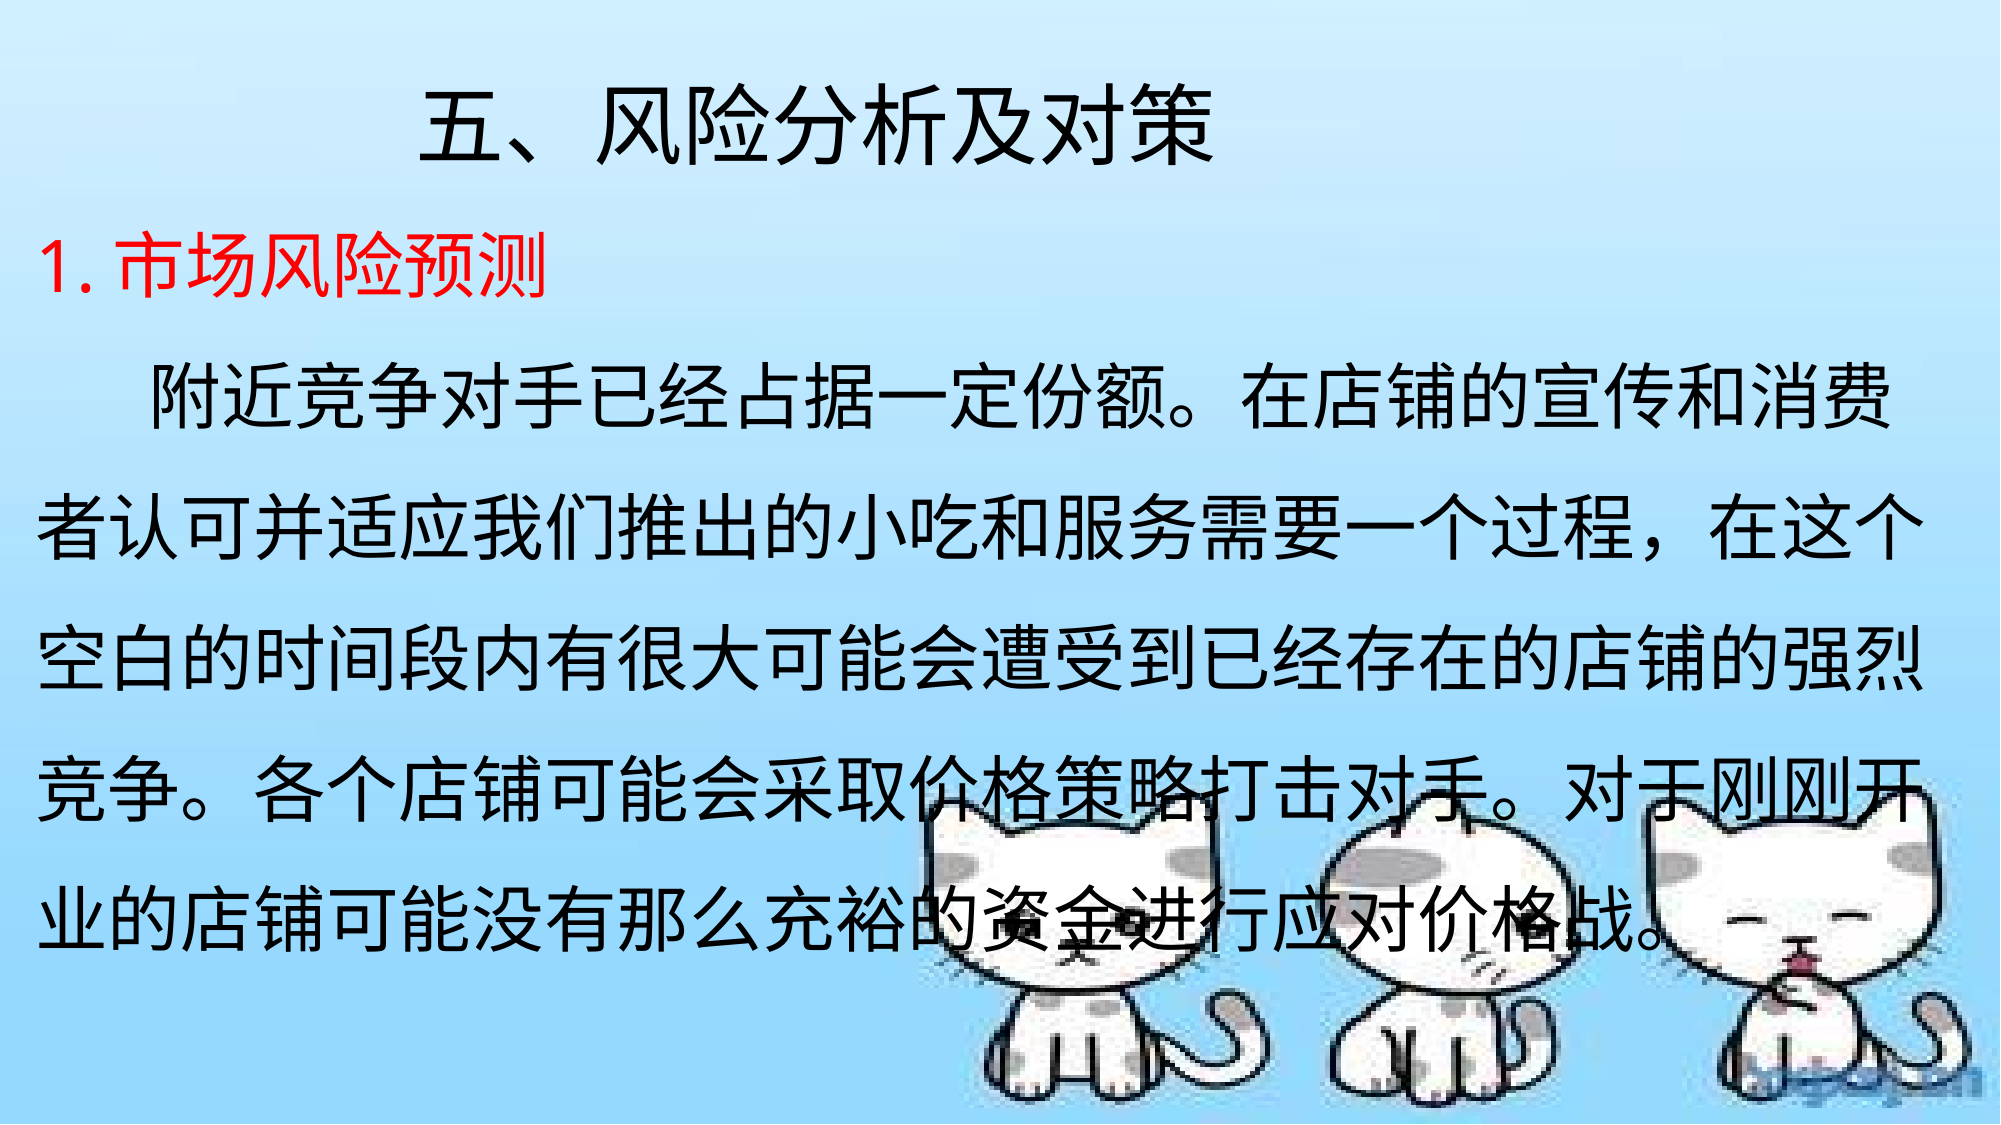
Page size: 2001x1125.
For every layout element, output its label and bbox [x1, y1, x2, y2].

list [0, 0, 2000, 1124]
